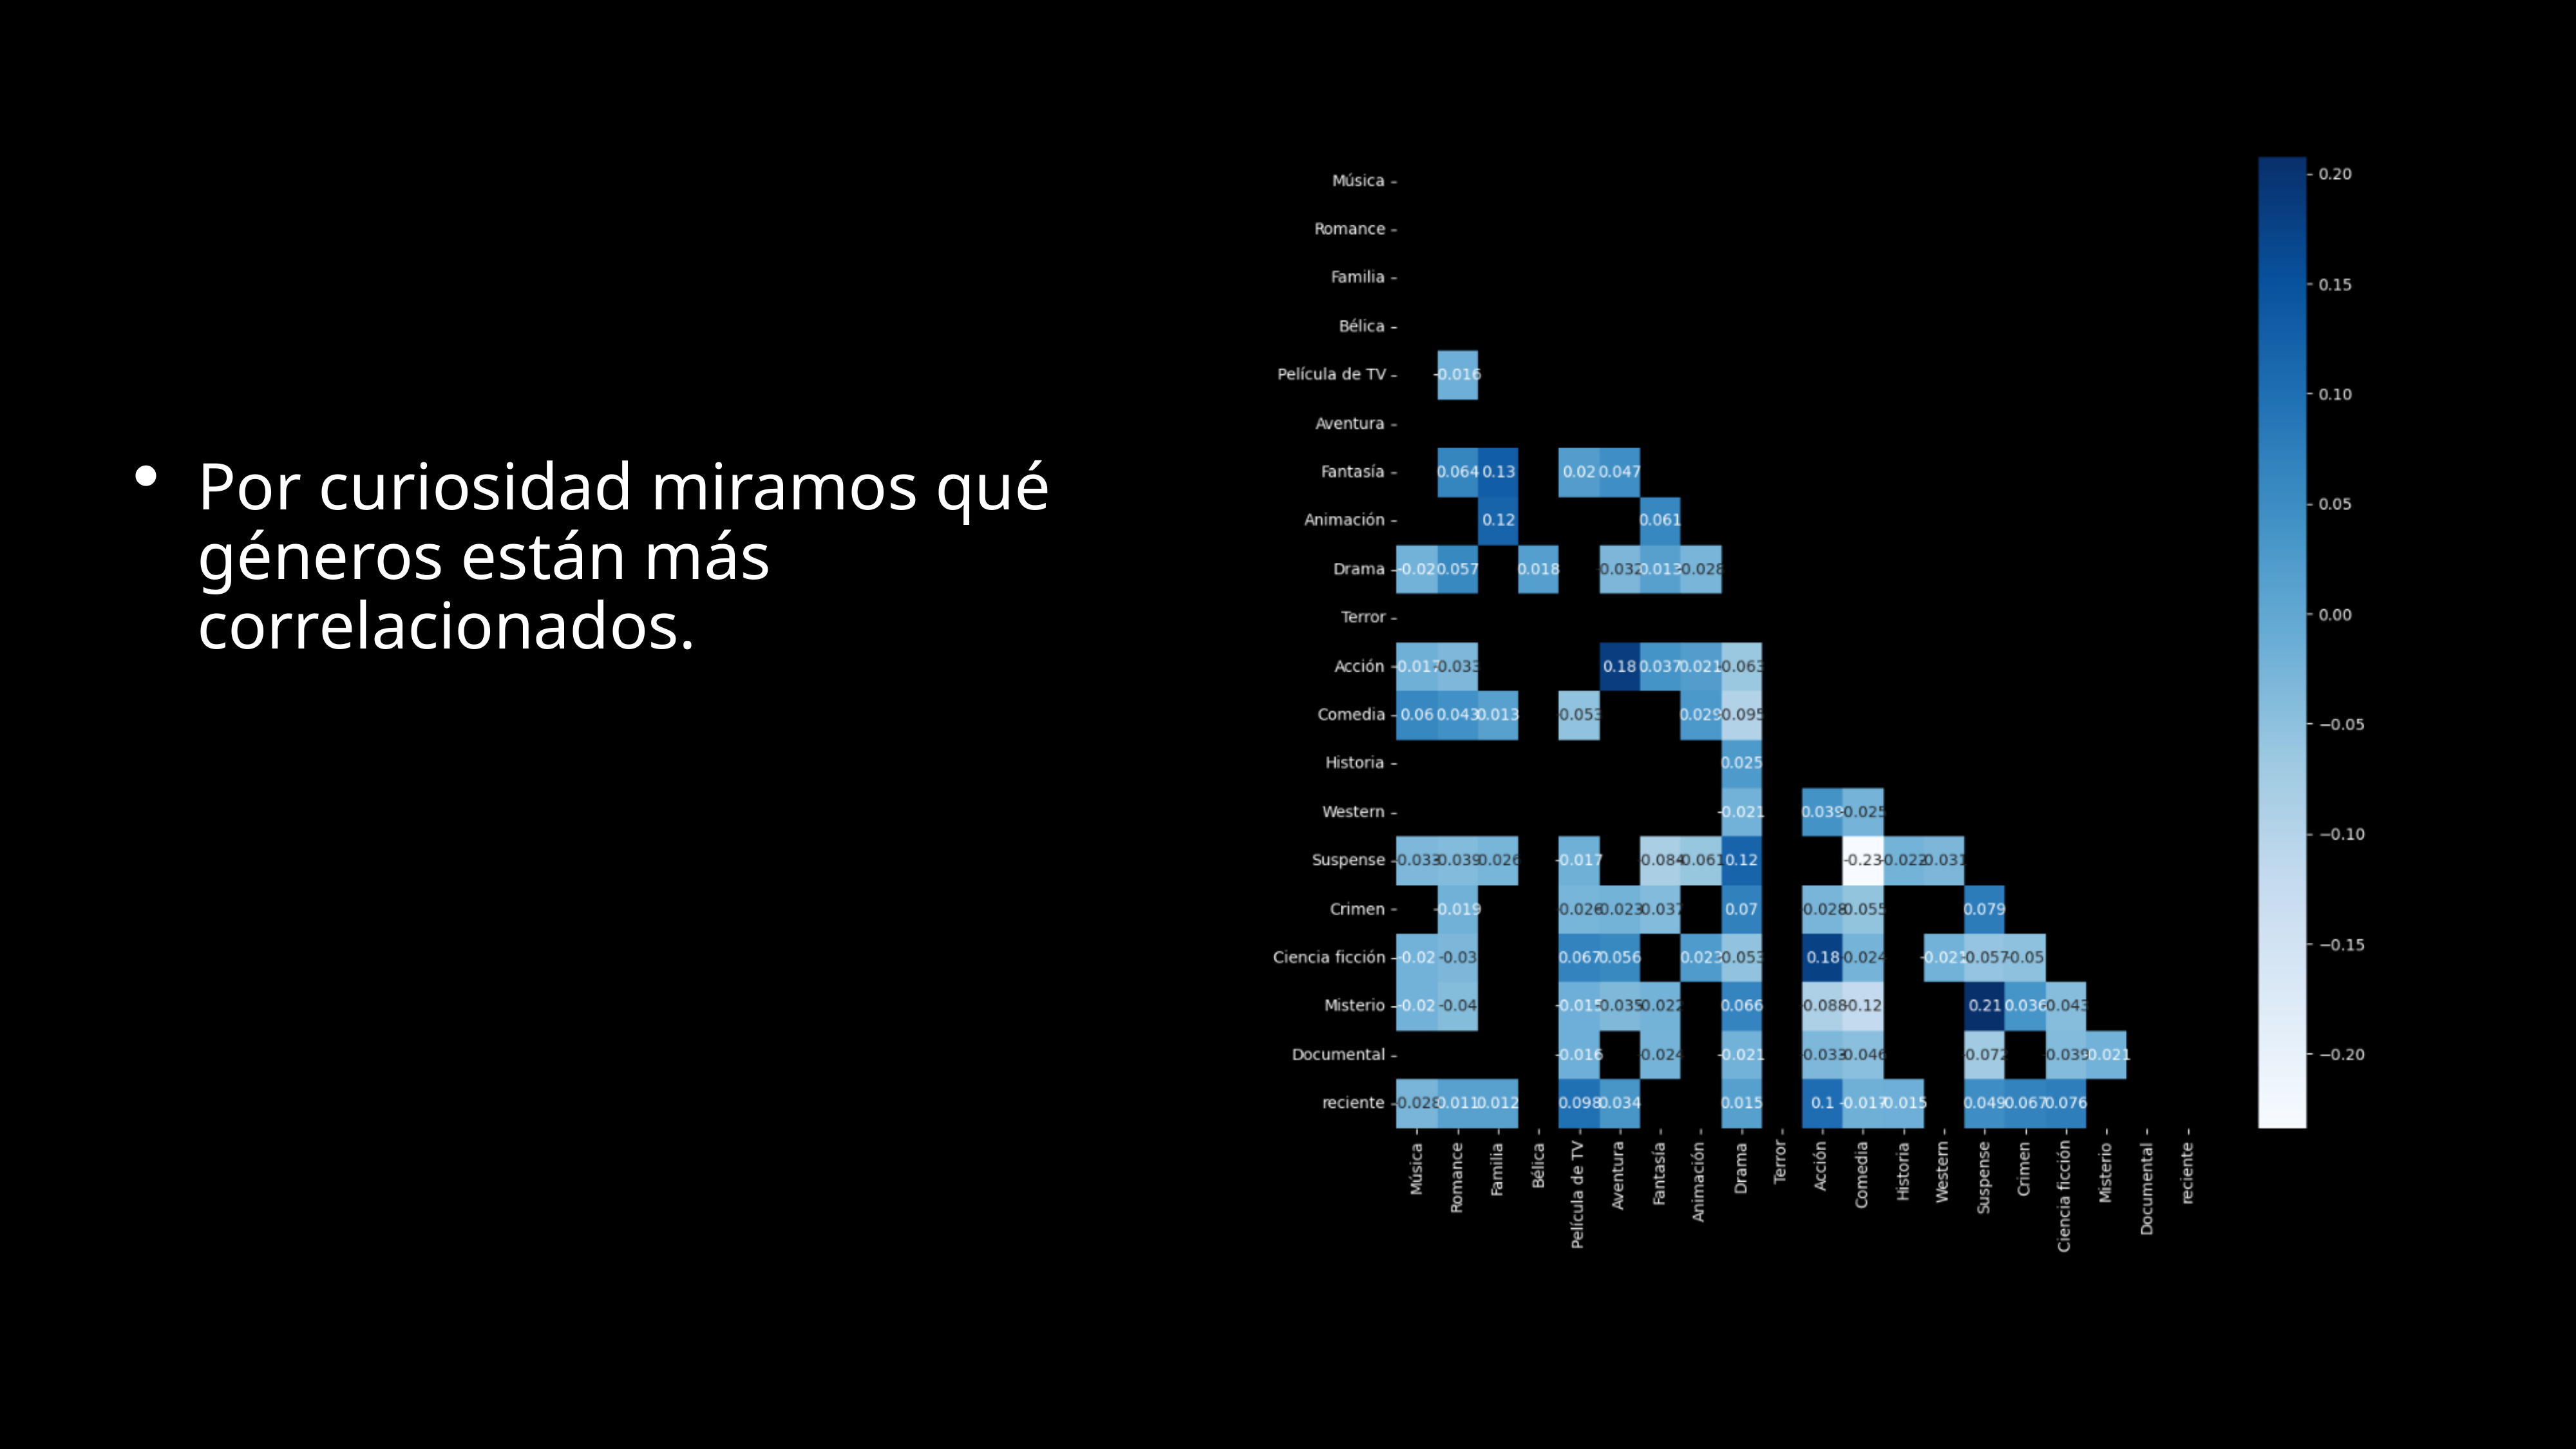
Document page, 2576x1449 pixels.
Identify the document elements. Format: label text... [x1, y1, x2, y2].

picture [1271, 146, 2367, 1262]
list Por curiosidad miramos qué géneros están más correlacionados. [127, 448, 2449, 1321]
